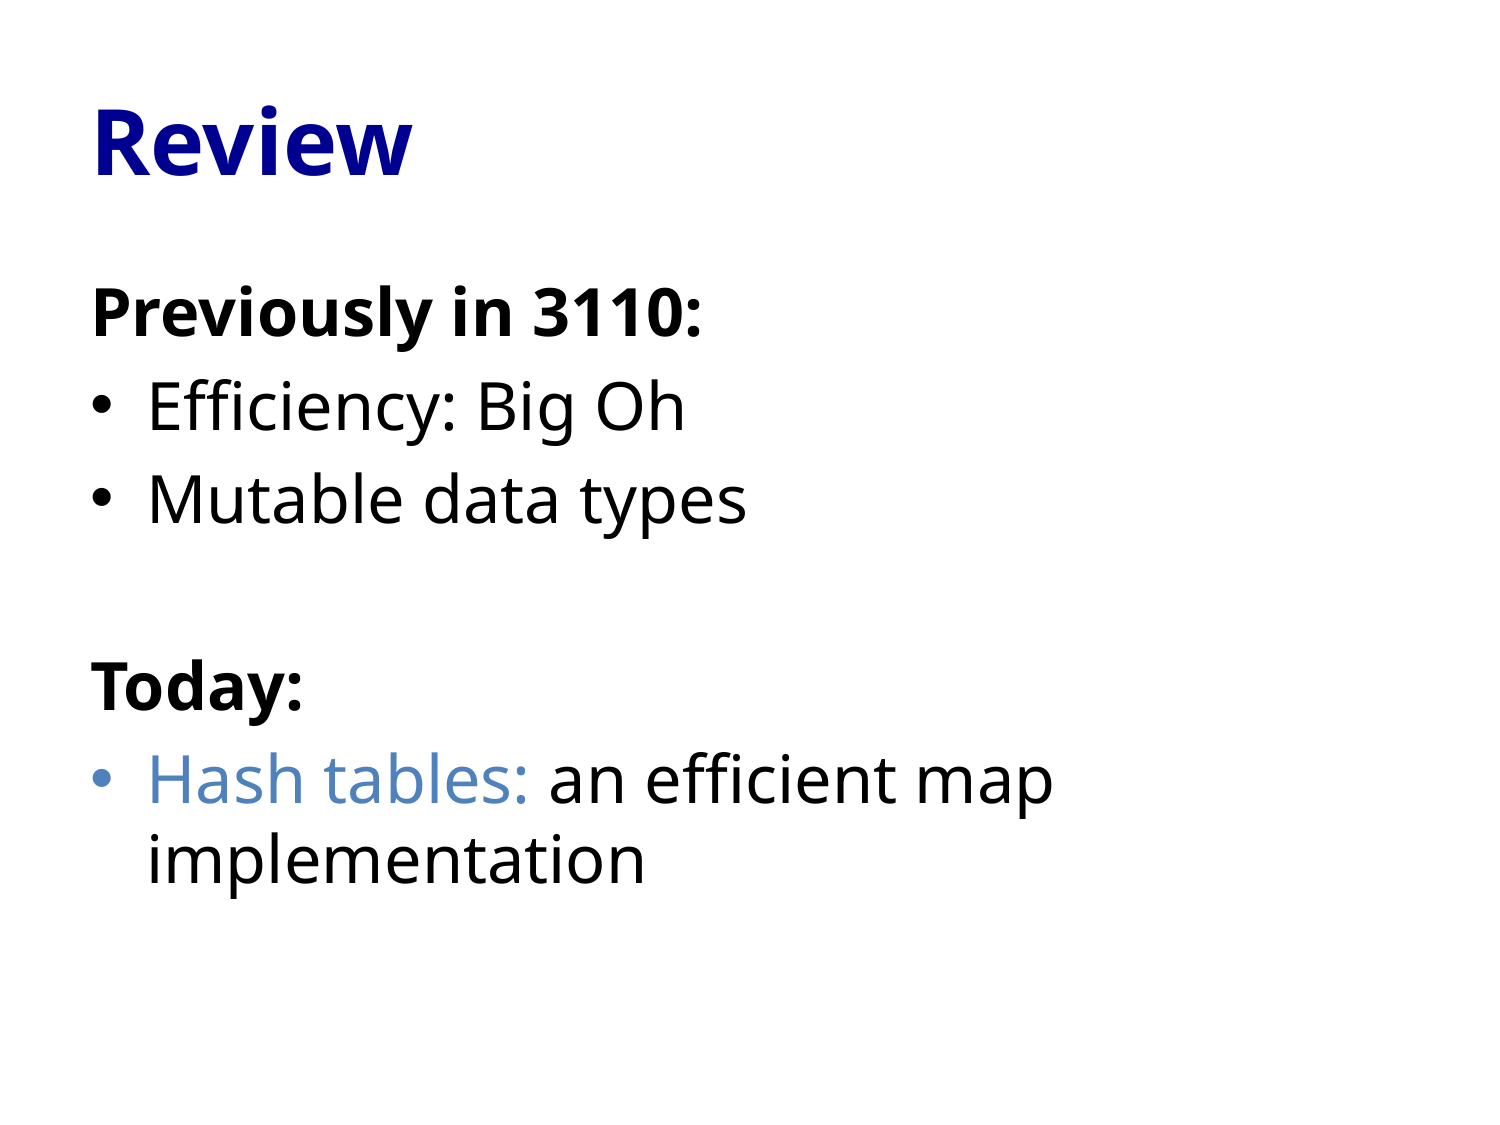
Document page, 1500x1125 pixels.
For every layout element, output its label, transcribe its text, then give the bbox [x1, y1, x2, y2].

title Review [75, 45, 1425, 233]
list Previously in 3110: Efficiency: Big Oh Mutable data types Today: Hash tables: an efficient map implementation [75, 262, 1425, 1005]
